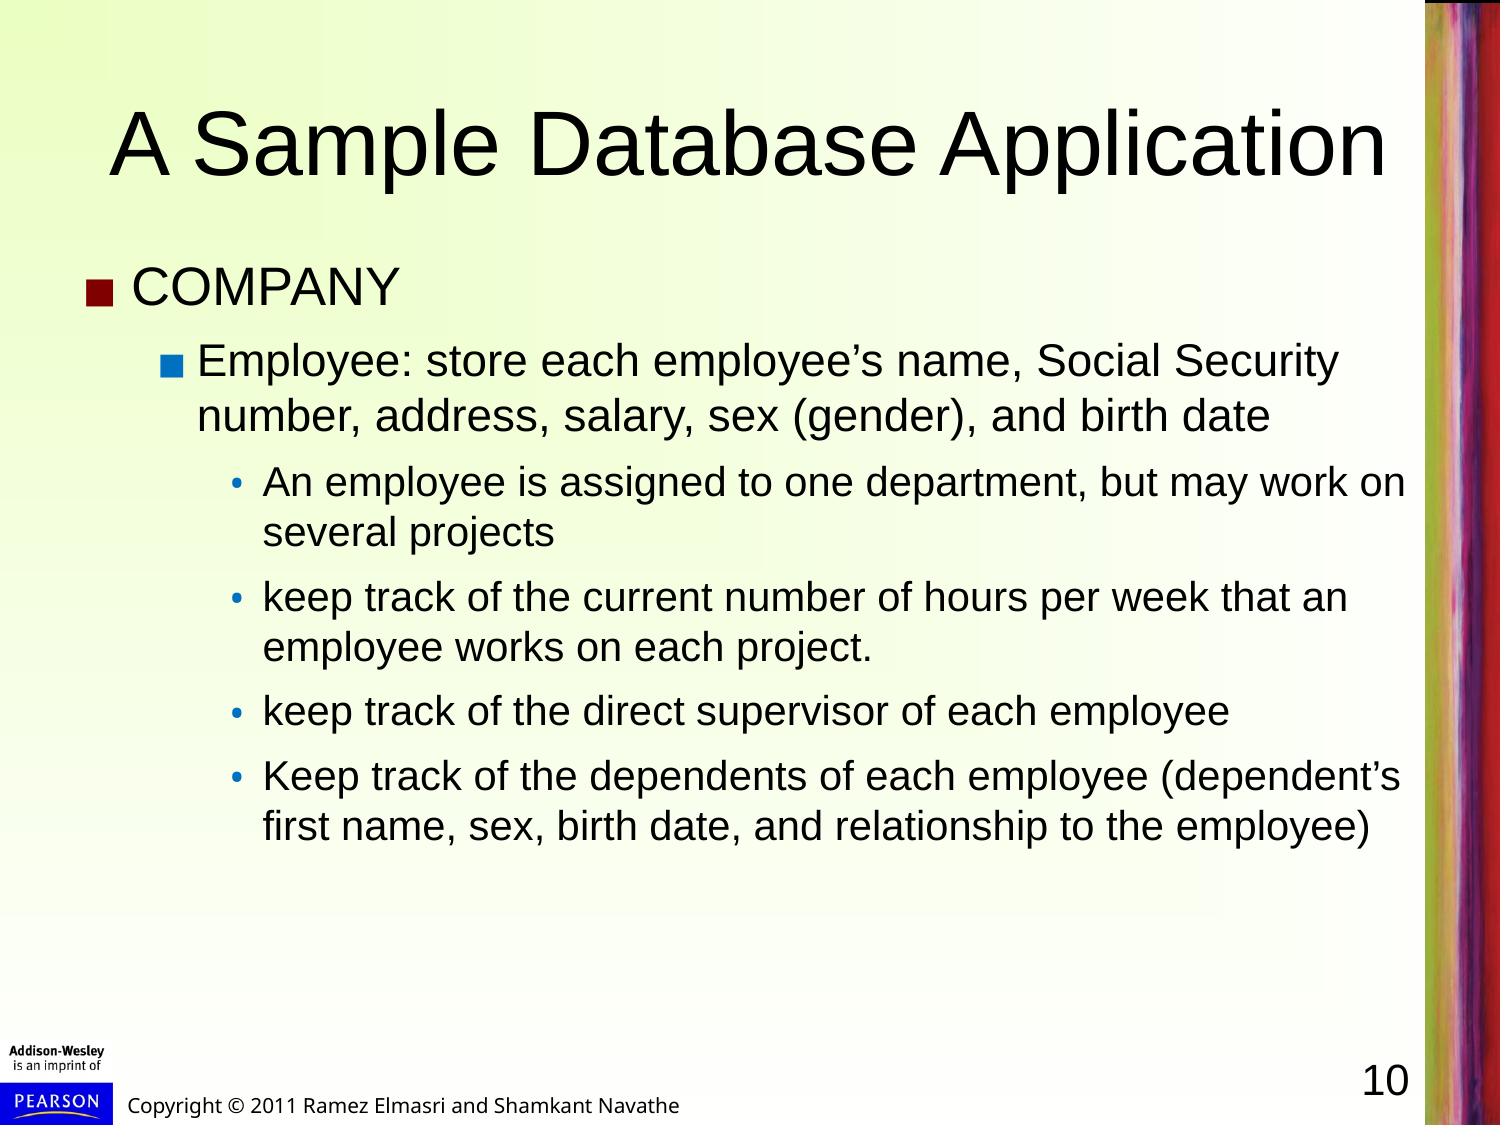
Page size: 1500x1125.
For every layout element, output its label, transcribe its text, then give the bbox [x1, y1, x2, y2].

title A Sample Database Application [75, 44, 1425, 233]
picture [0, 0, 1500, 1125]
slide_number 10 [1334, 1036, 1425, 1123]
list COMPANY Employee: store each employee’s name, Social Security number, address, salary, sex (gender), and birth date An employee is assigned to one department, but may work on several projects keep track of the current number of hours per week that an employee works on each project. keep track of the direct supervisor of each employee Keep track of the dependents of each employee (dependent’s first name, sex, birth date, and relationship to the employee) [75, 250, 1425, 993]
